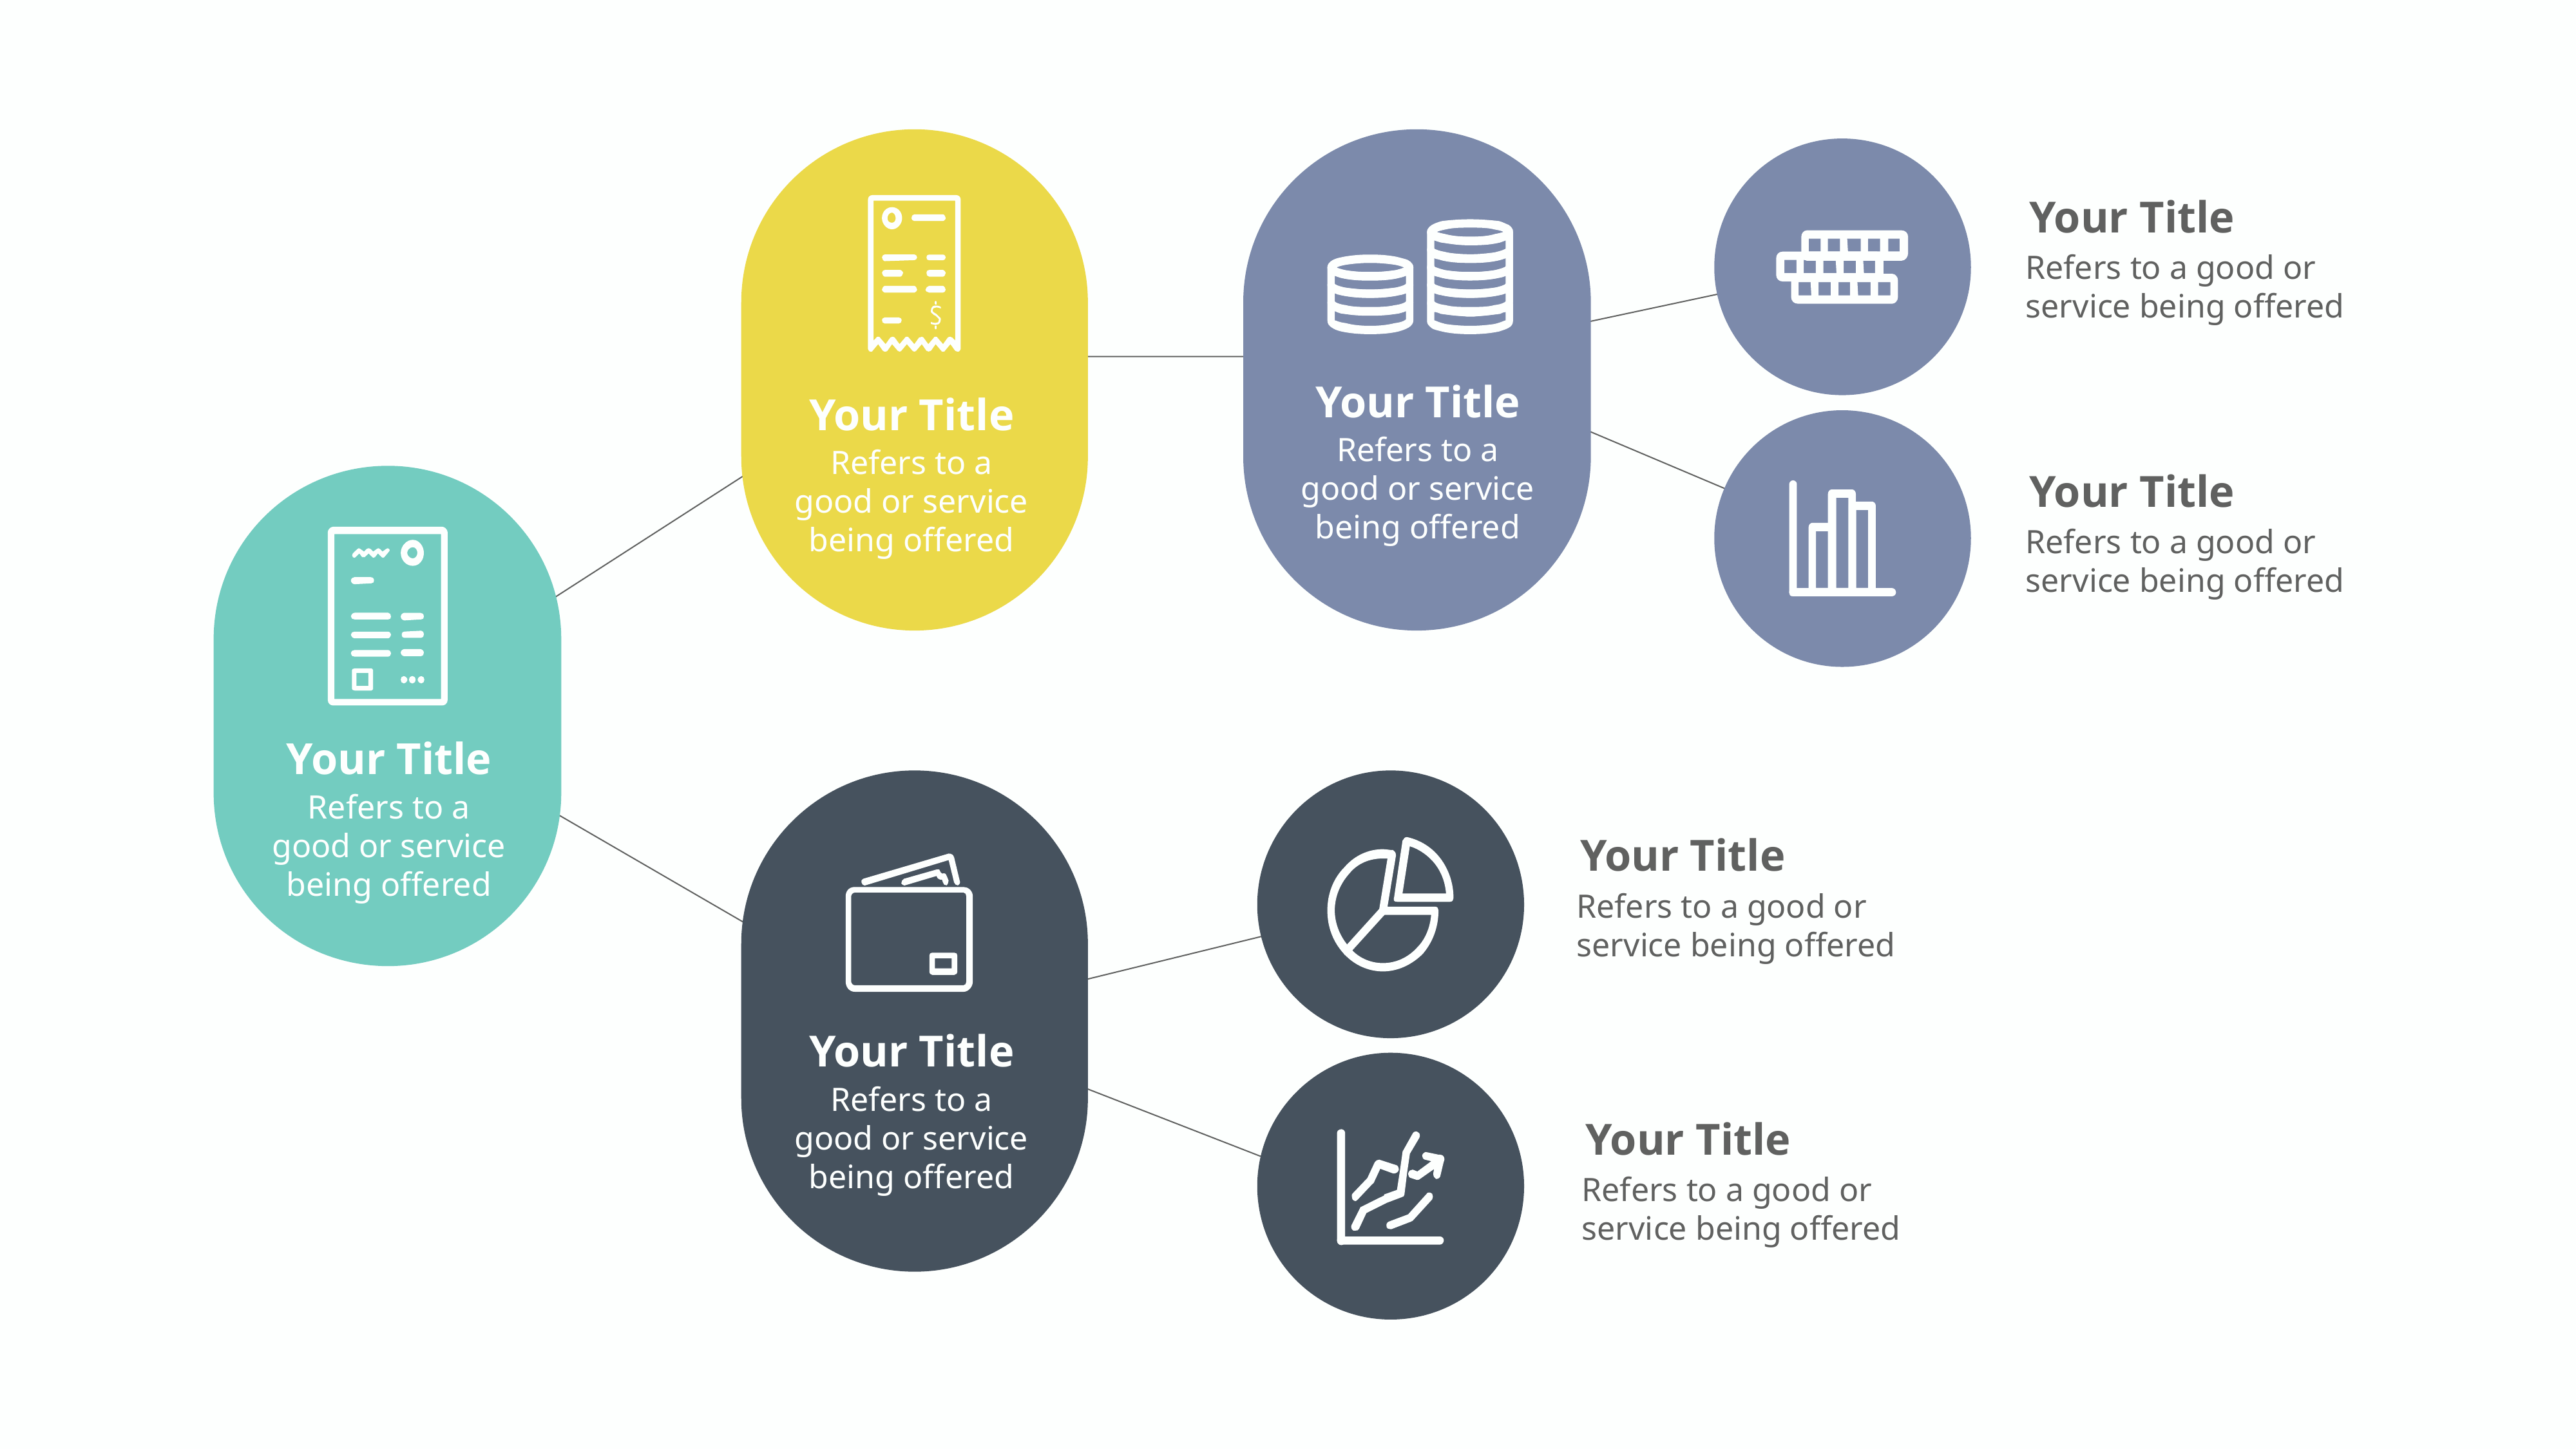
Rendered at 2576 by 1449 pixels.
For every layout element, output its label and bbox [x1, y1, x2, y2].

text_box [1796, 253, 1804, 280]
text_box [350, 577, 374, 585]
text_box [238, 882, 537, 967]
text_box [1831, 282, 1839, 302]
text_box [352, 668, 374, 691]
text_box [213, 466, 562, 726]
text_box [1810, 282, 1819, 302]
text_box [1808, 522, 1829, 596]
text_box [1337, 1236, 1444, 1245]
text_box [931, 305, 941, 325]
text_box [408, 676, 416, 684]
text_box [1820, 232, 1828, 259]
text_box [1433, 1162, 1444, 1179]
text_box [882, 207, 902, 230]
text_box [1874, 588, 1896, 596]
text_box [350, 650, 391, 657]
text_box [1393, 837, 1454, 902]
text_box [1801, 230, 1909, 261]
text_box [845, 887, 973, 992]
text_box [1427, 299, 1513, 334]
text_box [925, 285, 946, 293]
text_box [1351, 1131, 1420, 1231]
text_box [1427, 281, 1513, 301]
text_box [741, 129, 1088, 383]
text_box [733, 383, 1090, 538]
text_box [557, 482, 785, 648]
text_box [1239, 369, 1596, 526]
text_box [882, 317, 902, 324]
text_box [1327, 303, 1414, 334]
text_box [741, 770, 1088, 1019]
text_box [1714, 138, 1971, 395]
text_box [1505, 270, 1513, 283]
text_box [1591, 294, 1843, 488]
text_box [350, 631, 391, 639]
text_box [901, 869, 949, 886]
text_box [1848, 501, 1876, 596]
text_box [1408, 1161, 1435, 1180]
text_box [1342, 906, 1388, 955]
text_box [1835, 261, 1844, 280]
text_box [1567, 823, 1924, 982]
text_box [401, 540, 424, 566]
text_box [882, 254, 917, 261]
text_box [1257, 526, 1577, 631]
text_box [1827, 489, 1856, 596]
text_box [401, 630, 425, 638]
text_box [868, 194, 961, 352]
text_box [1088, 936, 1391, 1157]
text_box [401, 649, 424, 656]
text_box [1427, 270, 1435, 283]
text_box [1789, 588, 1810, 596]
text_box [759, 1175, 1071, 1272]
text_box [882, 270, 904, 277]
text_box [926, 254, 946, 261]
text_box [1327, 849, 1439, 972]
text_box [350, 612, 391, 620]
text_box [1840, 232, 1849, 259]
text_box [1714, 410, 1971, 667]
text_box [1860, 233, 1868, 259]
text_box [417, 676, 425, 684]
text_box [1327, 286, 1414, 316]
text_box [1791, 274, 1898, 304]
text_box [882, 285, 917, 293]
text_box [1422, 1151, 1445, 1164]
text_box [352, 548, 390, 558]
text_box [733, 1019, 1090, 1175]
text_box [929, 952, 958, 975]
text_box [1328, 254, 1411, 267]
text_box [1088, 356, 1243, 472]
text_box [761, 538, 1068, 631]
text_box [1327, 262, 1414, 298]
text_box [2016, 184, 2373, 343]
text_box [1776, 251, 1884, 282]
text_box [1243, 129, 1591, 369]
text_box [1870, 281, 1878, 302]
text_box [1337, 1129, 1346, 1239]
text_box [1428, 219, 1512, 232]
text_box [1789, 480, 1797, 591]
text_box [1257, 1052, 1525, 1320]
text_box [926, 270, 946, 277]
text_box [1856, 261, 1864, 280]
text_box [1850, 282, 1858, 302]
text_box [1351, 1159, 1399, 1202]
text_box [401, 676, 408, 684]
text_box [1427, 252, 1513, 281]
text_box [327, 526, 448, 706]
text_box [861, 853, 960, 886]
text_box [1427, 227, 1513, 263]
text_box [1815, 261, 1824, 280]
text_box [401, 612, 424, 621]
text_box [2016, 459, 2373, 618]
text_box [1257, 770, 1525, 1039]
text_box [911, 214, 946, 222]
text_box [1880, 233, 1889, 259]
text_box [1386, 1192, 1433, 1229]
text_box [1572, 1107, 1929, 1265]
text_box [210, 726, 568, 882]
